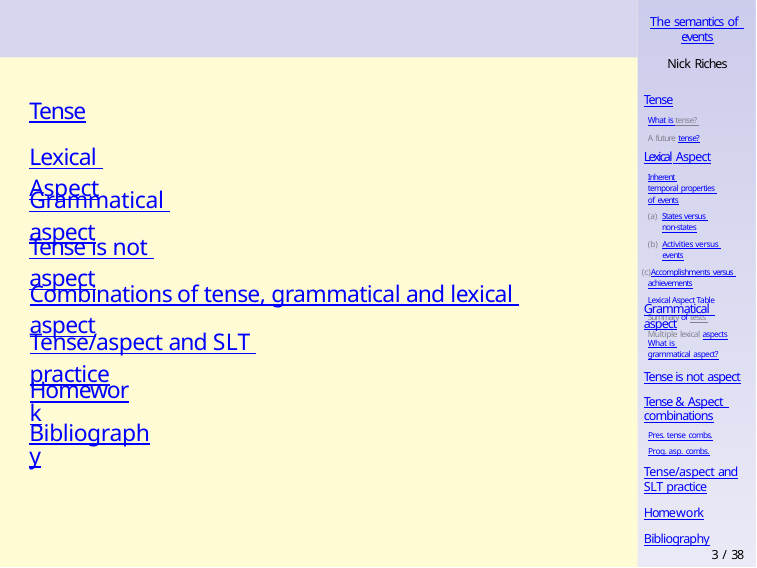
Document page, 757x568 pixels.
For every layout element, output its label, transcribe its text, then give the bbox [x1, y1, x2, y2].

text_box The semantics of events Nick Riches [647, 13, 747, 71]
picture [637, 0, 756, 567]
text_box Homework [641, 508, 705, 534]
text_box Tense & Aspect combinations Pres. tense combs. [641, 393, 735, 442]
text_box Homework [27, 374, 132, 408]
text_box [0, 0, 638, 58]
text_box Combinations of tense, grammatical and lexical aspect [27, 277, 550, 343]
text_box Tense What is tense? A future tense? [641, 81, 708, 138]
text_box Grammatical aspect [27, 183, 221, 249]
text_box Bibliography 3 / 38 [641, 534, 745, 563]
text_box Lexical Aspect Inherent temporal properties of events States versus non-states Activities versus events Accomplishments versus achievements Lexical Aspect Table Summary of tests Multiple lexical aspects [641, 138, 754, 341]
text_box Tense is not aspect [27, 230, 215, 277]
text_box Tense Lexical Aspect [27, 79, 169, 183]
text_box Tense is not aspect [641, 366, 753, 386]
text_box Bibliography [27, 416, 151, 450]
text_box Tense/aspect and SLT practice [27, 325, 327, 391]
text_box Prog. asp. combs. [646, 445, 719, 458]
text_box Grammatical aspect What is grammatical aspect? [641, 300, 728, 361]
text_box Tense/aspect and SLT practice [641, 467, 744, 497]
